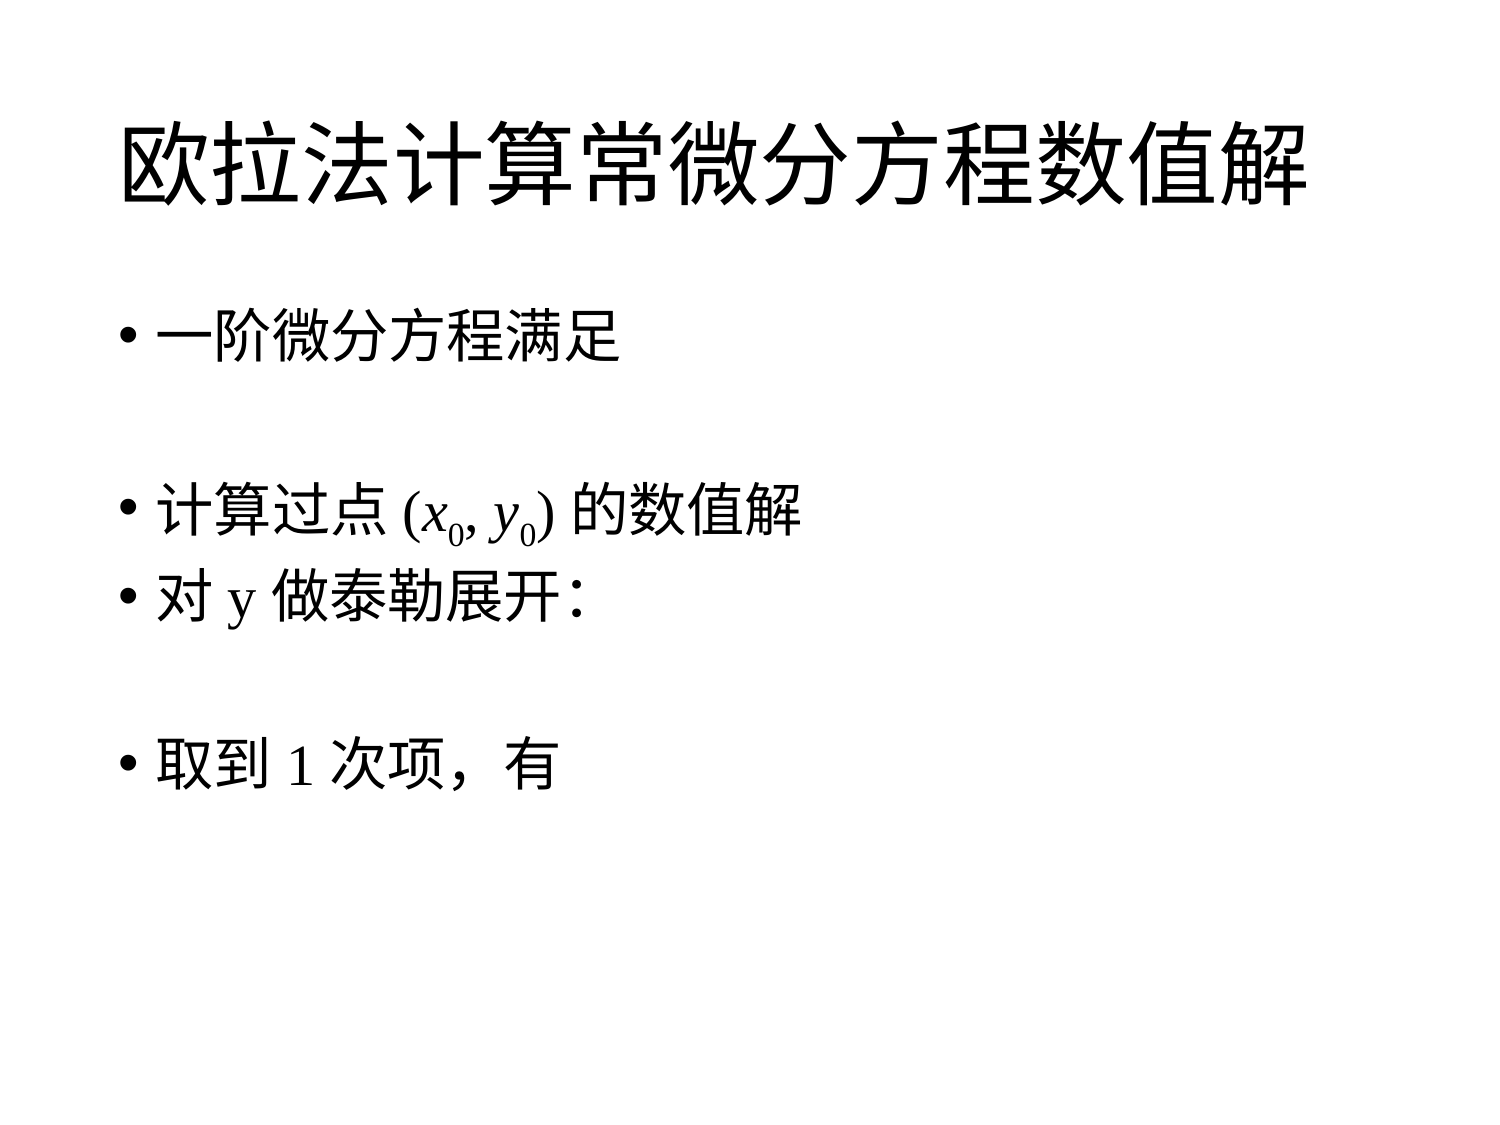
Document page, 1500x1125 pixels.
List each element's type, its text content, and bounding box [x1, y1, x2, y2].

title 欧拉法计算常微分方程数值解 [103, 59, 1397, 278]
